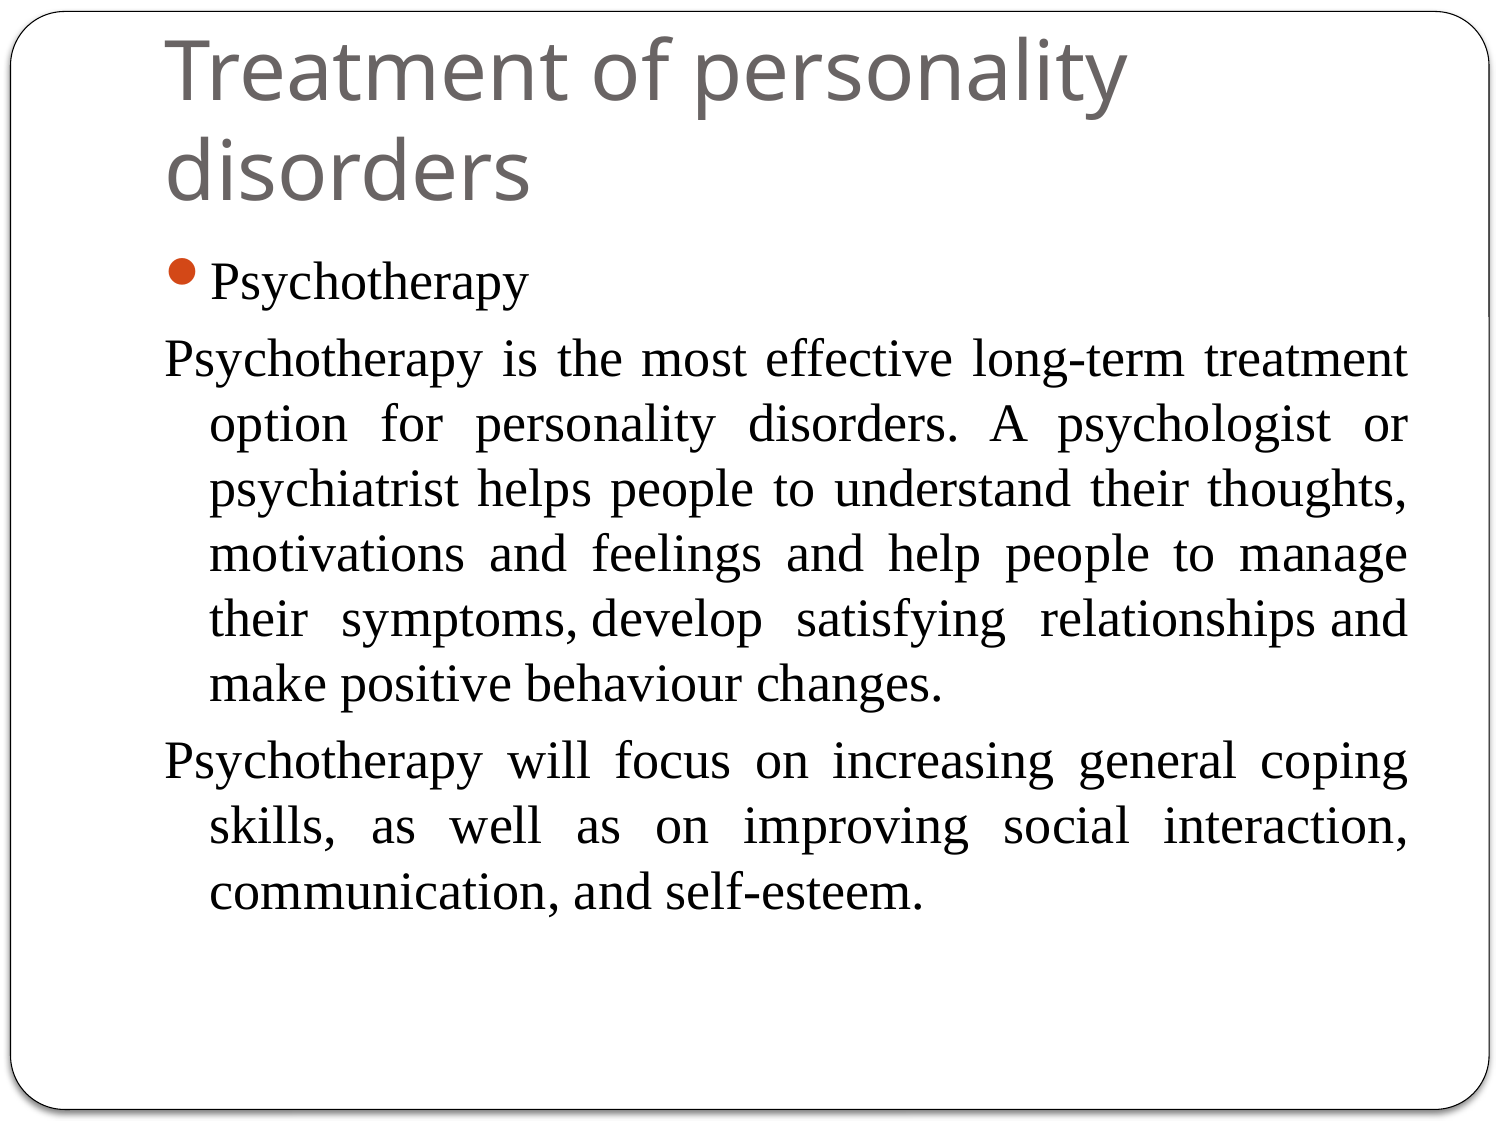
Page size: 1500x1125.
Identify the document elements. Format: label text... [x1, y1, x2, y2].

list Psychotherapy Psychotherapy is the most effective long-term treatment option for personality disorders. A psychologist or psychiatrist helps people to understand their thoughts, motivations and feelings and help people to manage their symptoms, develop satisfying relationships and make positive behaviour changes. Psychotherapy will focus on increasing general coping skills, as well as on improving social interaction, communication, and self-esteem. [150, 237, 1425, 988]
title Treatment of personality disorders [150, 45, 1425, 233]
